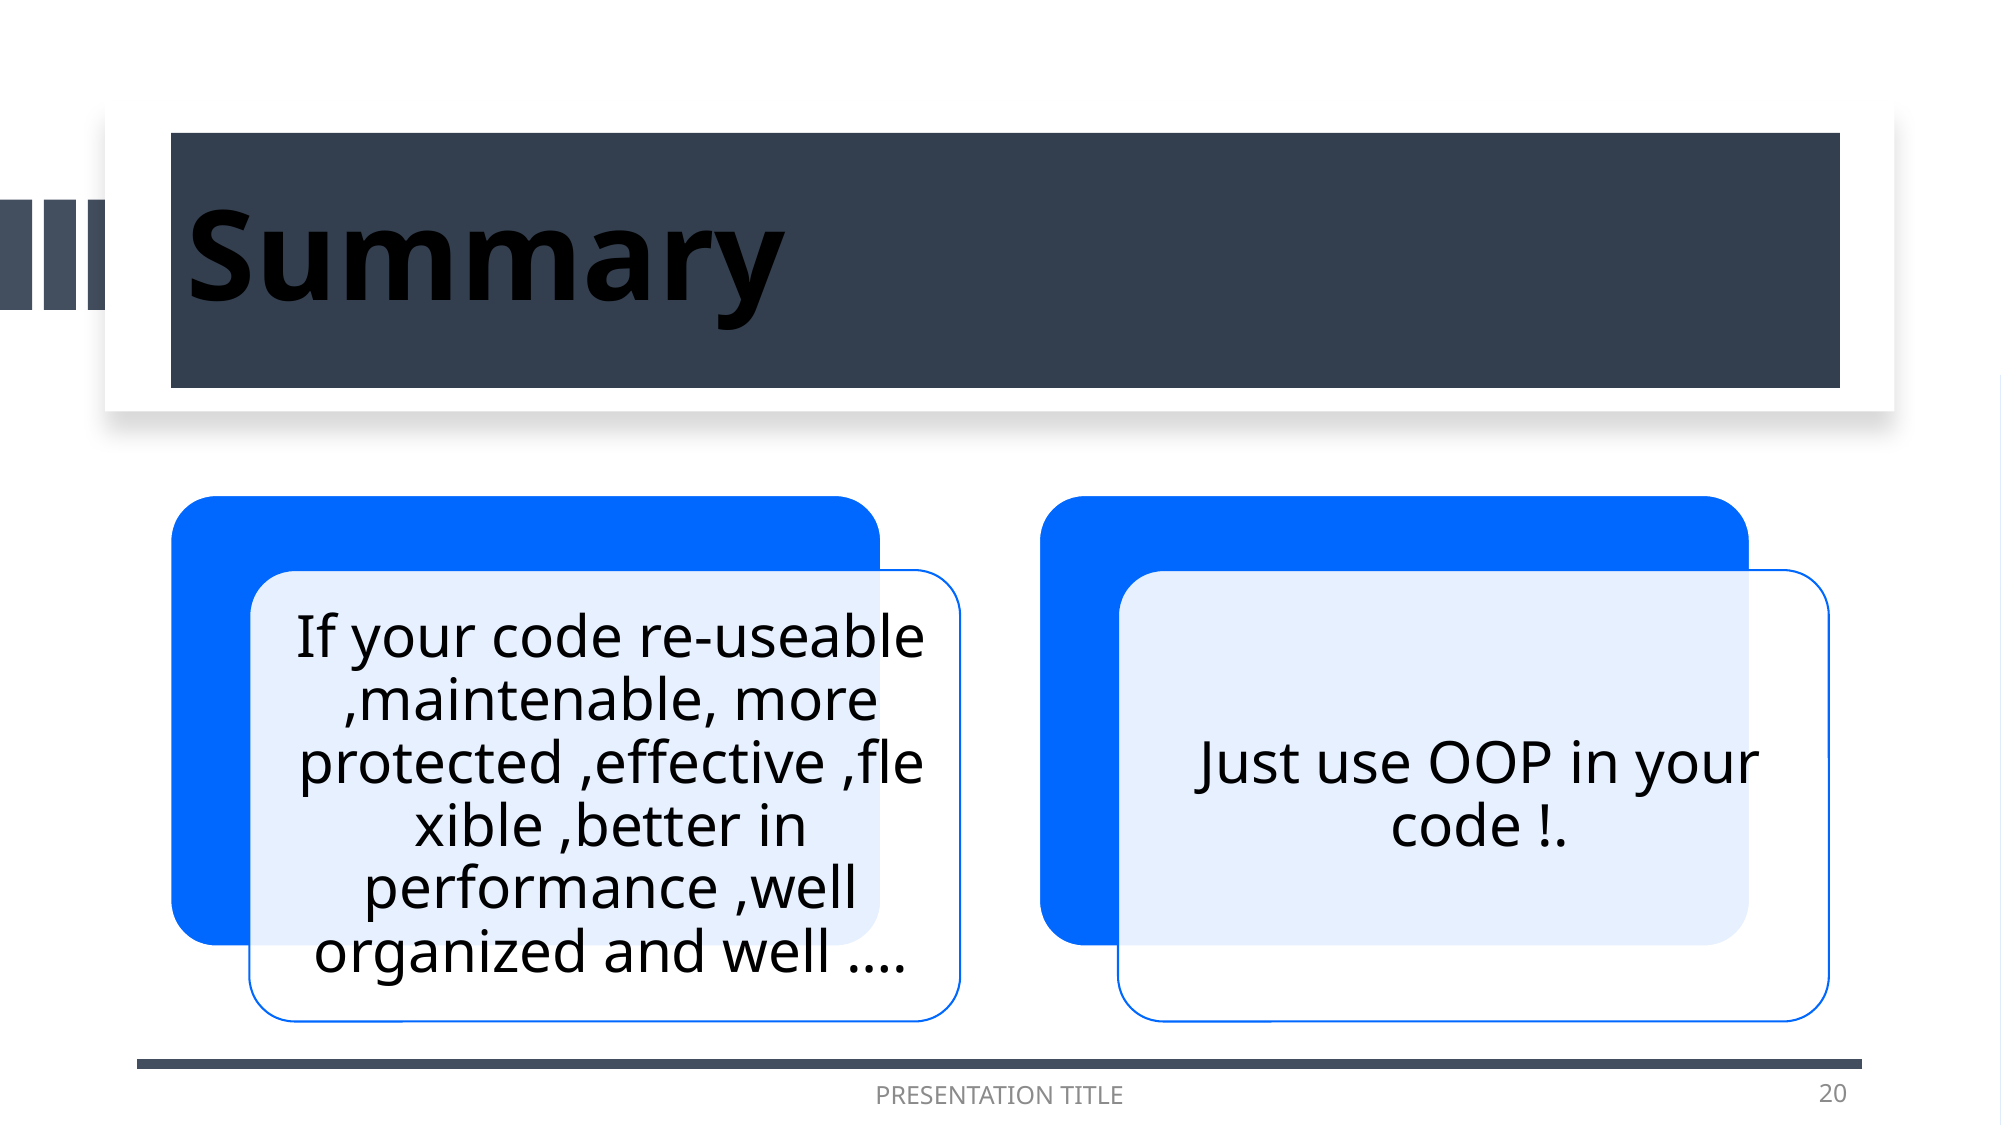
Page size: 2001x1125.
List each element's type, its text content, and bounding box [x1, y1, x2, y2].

title Summary [171, 132, 1840, 388]
text_box [104, 100, 1895, 412]
text_box [0, 0, 2000, 1125]
slide_number 20 [1412, 1065, 1863, 1125]
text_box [148, 494, 1851, 1022]
footer PRESENTATION TITLE [662, 1065, 1338, 1125]
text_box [0, 199, 120, 311]
